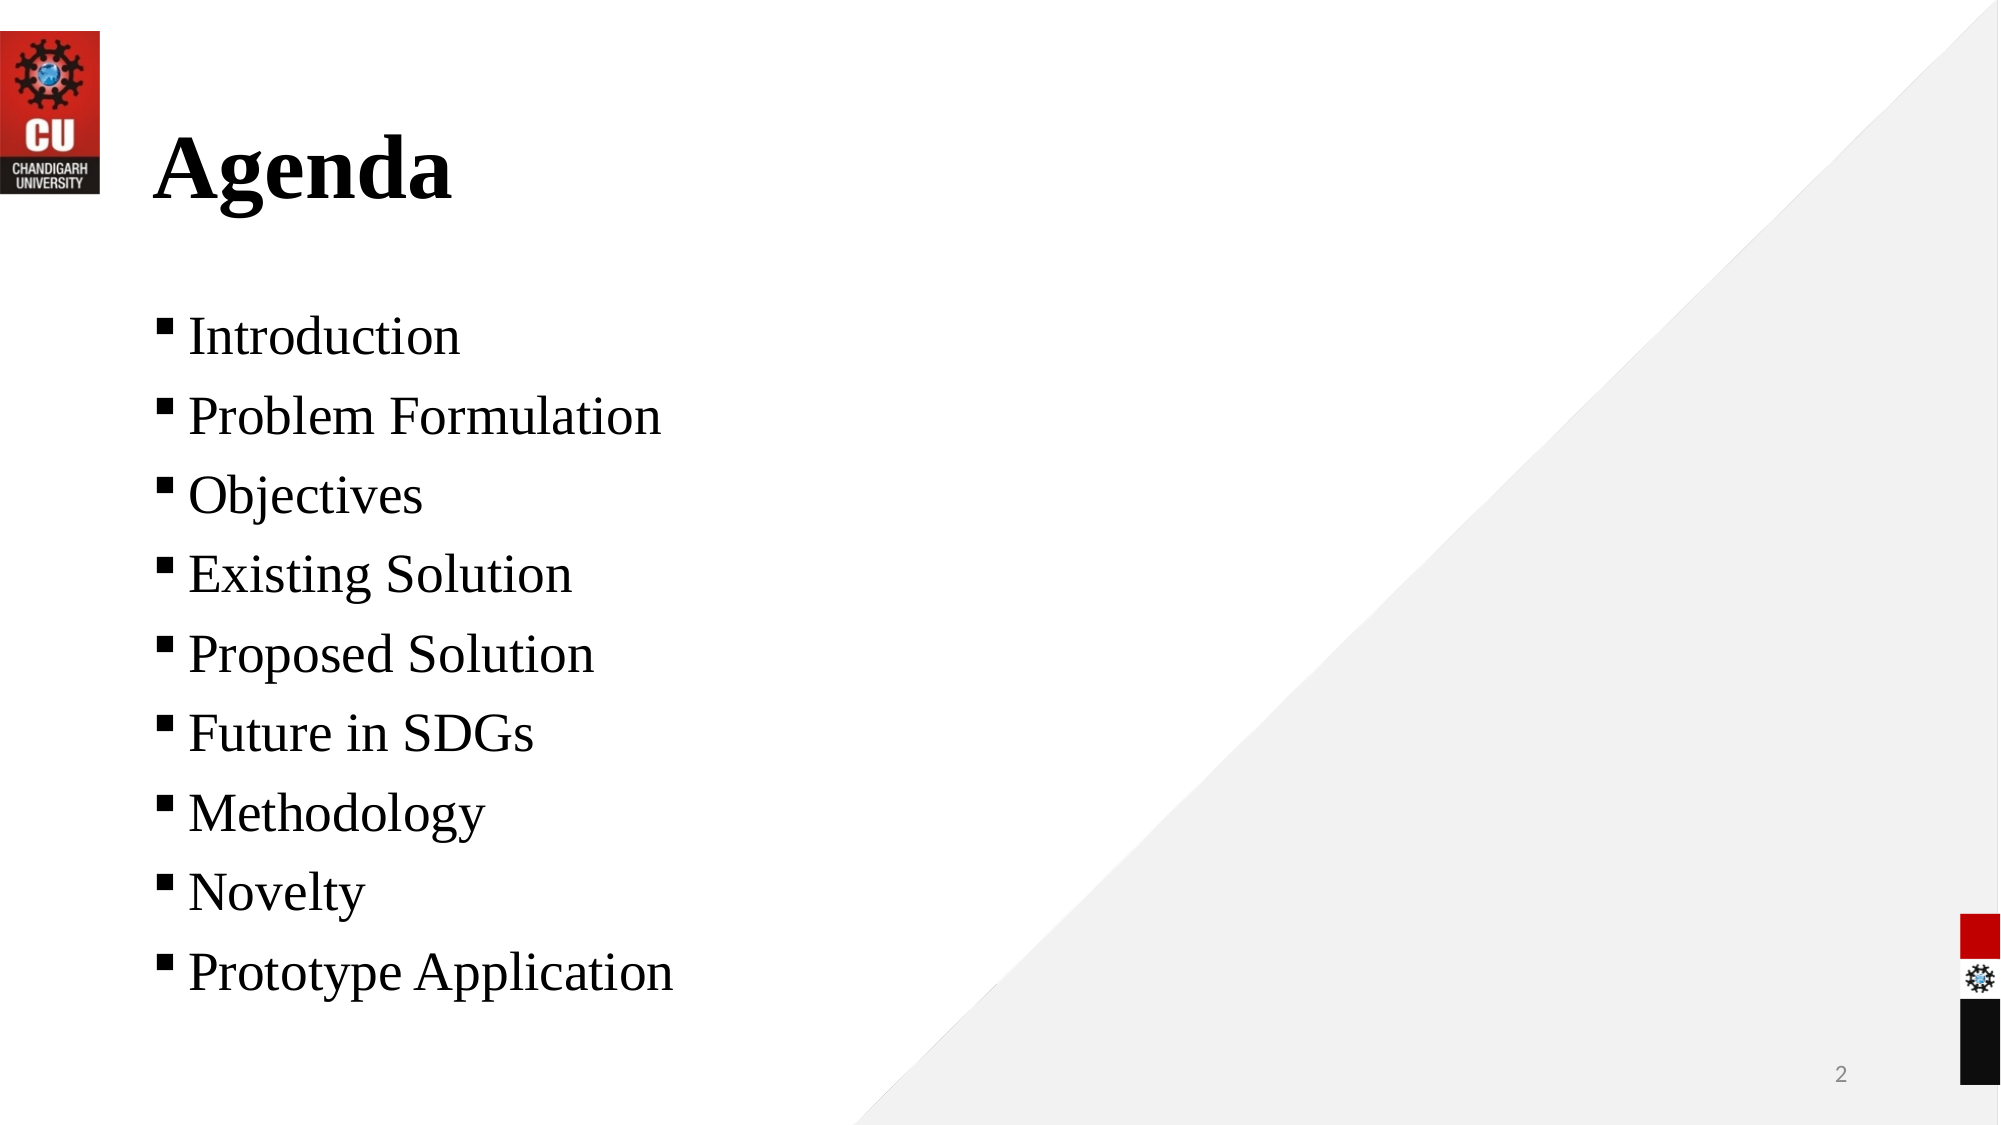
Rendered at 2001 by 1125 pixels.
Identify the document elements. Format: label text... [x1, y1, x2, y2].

picture [0, 0, 2001, 1125]
slide_number 2 [1412, 1042, 1863, 1103]
title Agenda [137, 59, 1863, 278]
list Introduction Problem Formulation Objectives Existing Solution Proposed Solution Future in SDGs Methodology Novelty Prototype Application [137, 299, 1863, 1014]
